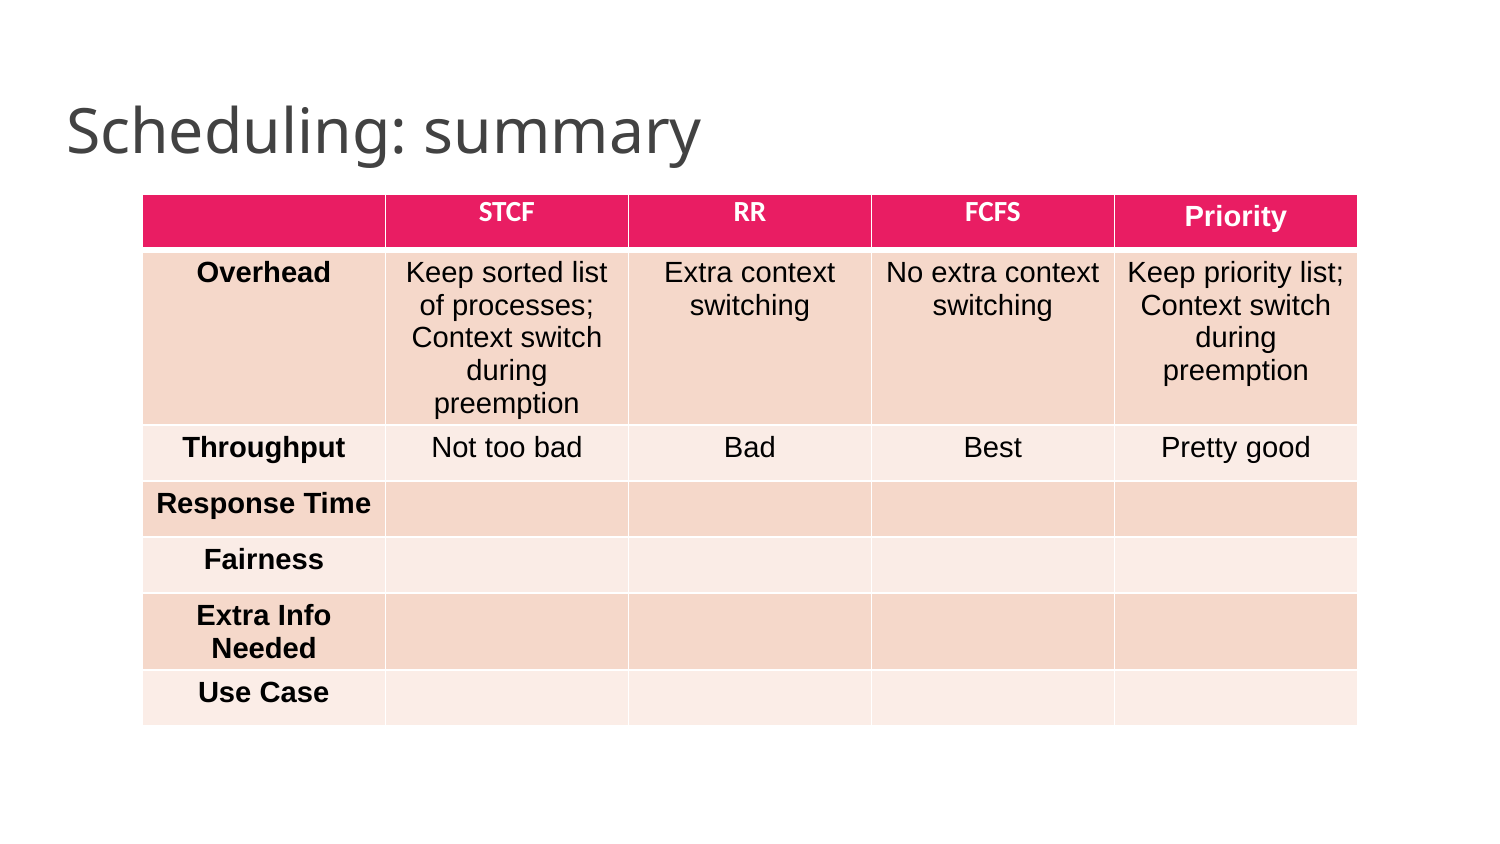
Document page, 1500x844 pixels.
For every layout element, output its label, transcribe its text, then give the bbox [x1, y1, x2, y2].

table_header RR [629, 195, 871, 247]
table_cell Not too bad [386, 426, 628, 480]
table_cell Extra Info Needed [143, 594, 385, 669]
table_cell Extra context switching [629, 253, 871, 424]
table_cell [629, 482, 871, 536]
table_cell Bad [629, 426, 871, 480]
table_cell Keep priority list; Context switch during preemption [1115, 253, 1357, 424]
title Scheduling: summary [51, 61, 1449, 182]
table_cell No extra context switching [872, 253, 1114, 424]
table_cell [629, 538, 871, 592]
table_cell [872, 671, 1114, 725]
table_cell Throughput [143, 426, 385, 480]
table_cell [1115, 594, 1357, 669]
table_cell [872, 594, 1114, 669]
table_cell [872, 538, 1114, 592]
table_header [143, 195, 385, 247]
table_cell [629, 671, 871, 725]
table_cell Best [872, 426, 1114, 480]
table_cell [1115, 671, 1357, 725]
table_cell [872, 482, 1114, 536]
table_cell Keep sorted list of processes; Context switch during preemption [386, 253, 628, 424]
table_cell [386, 671, 628, 725]
table_cell [1115, 482, 1357, 536]
table_header FCFS [872, 195, 1114, 247]
table_cell [629, 594, 871, 669]
table_cell [1115, 538, 1357, 592]
table_cell Overhead [143, 253, 385, 424]
table_header STCF [386, 195, 628, 247]
table_cell Fairness [143, 538, 385, 592]
table_cell Use Case [143, 671, 385, 725]
table_header Priority [1115, 195, 1357, 247]
table_cell [386, 538, 628, 592]
table_cell Pretty good [1115, 426, 1357, 480]
table_cell [386, 594, 628, 669]
table_cell [386, 482, 628, 536]
table_cell Response Time [143, 482, 385, 536]
